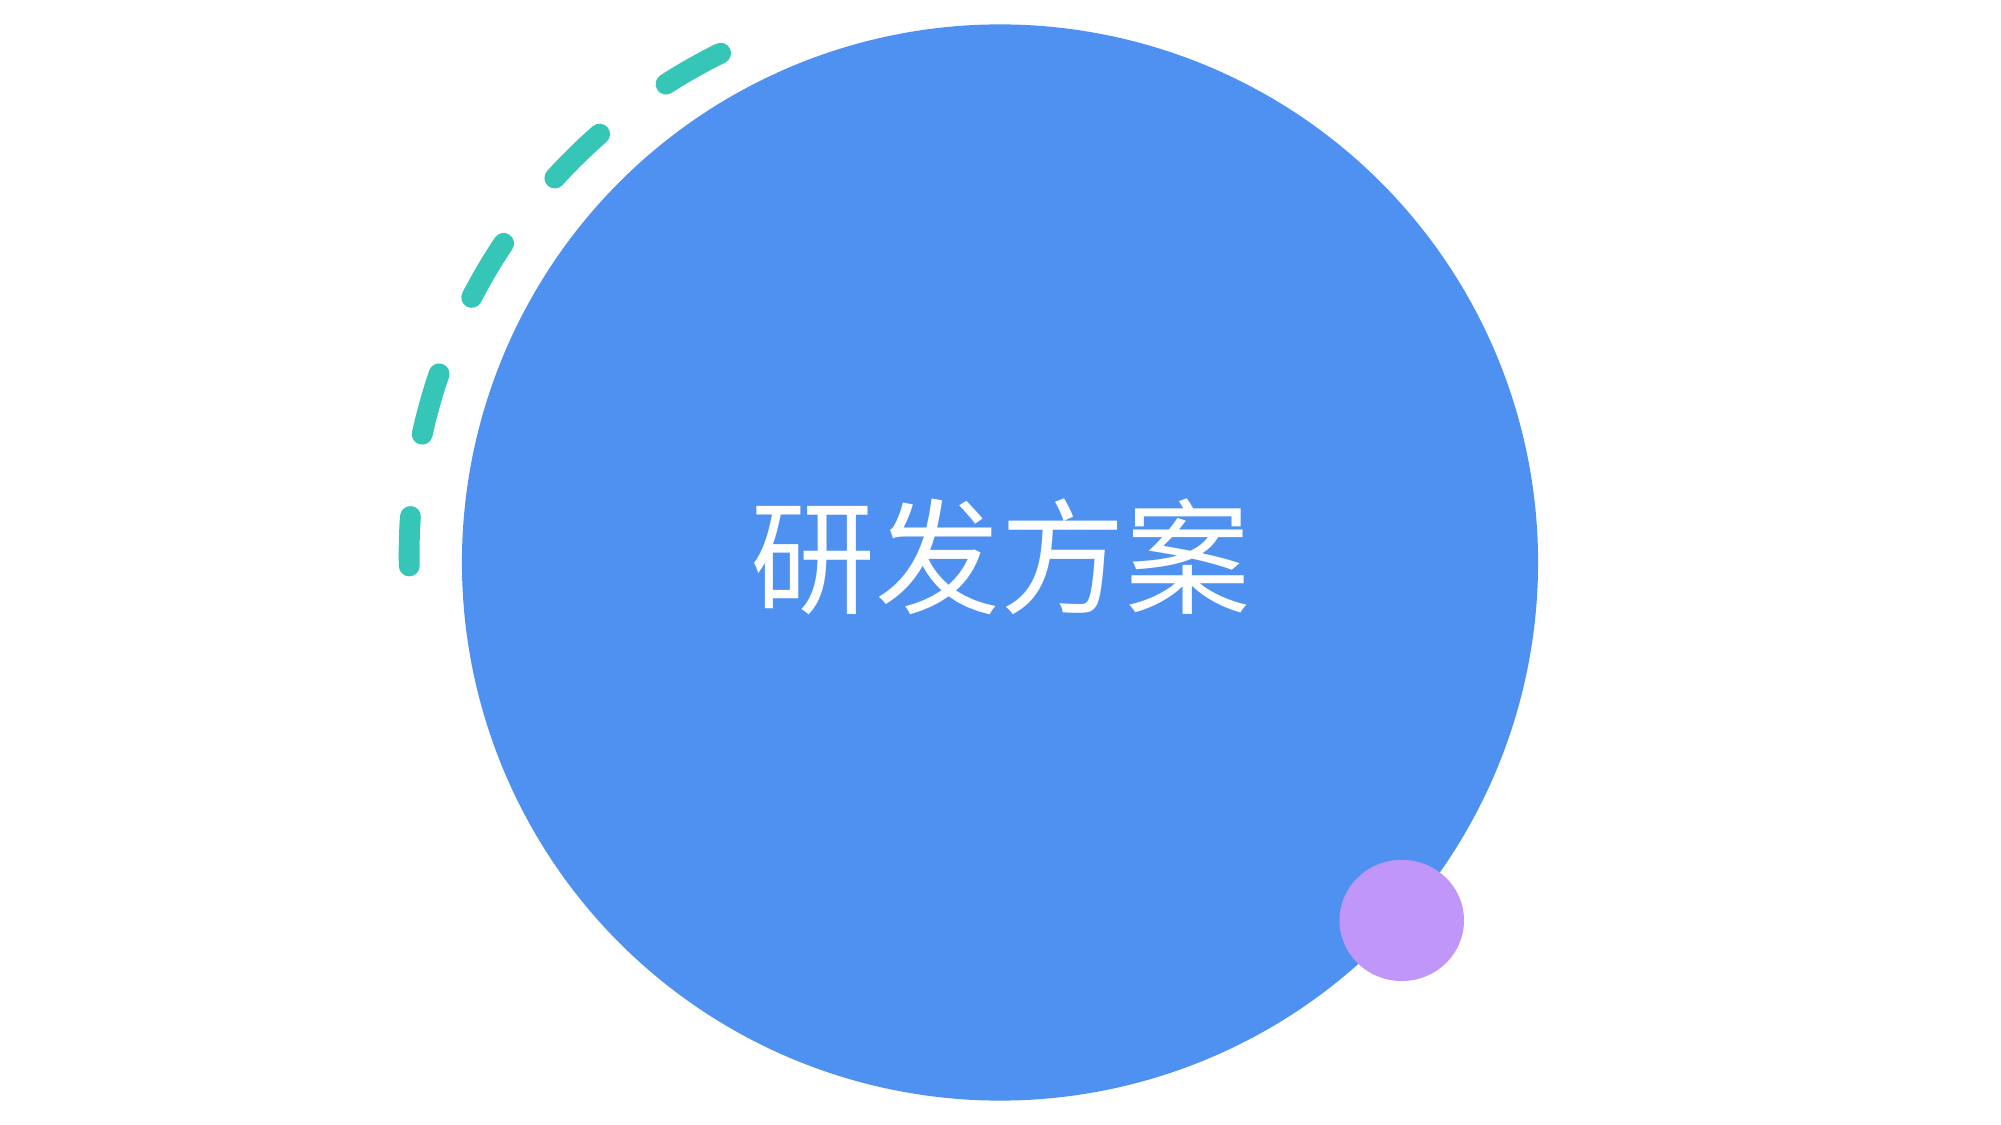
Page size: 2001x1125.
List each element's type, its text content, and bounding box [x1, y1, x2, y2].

title 研发方案 [544, 226, 1457, 639]
